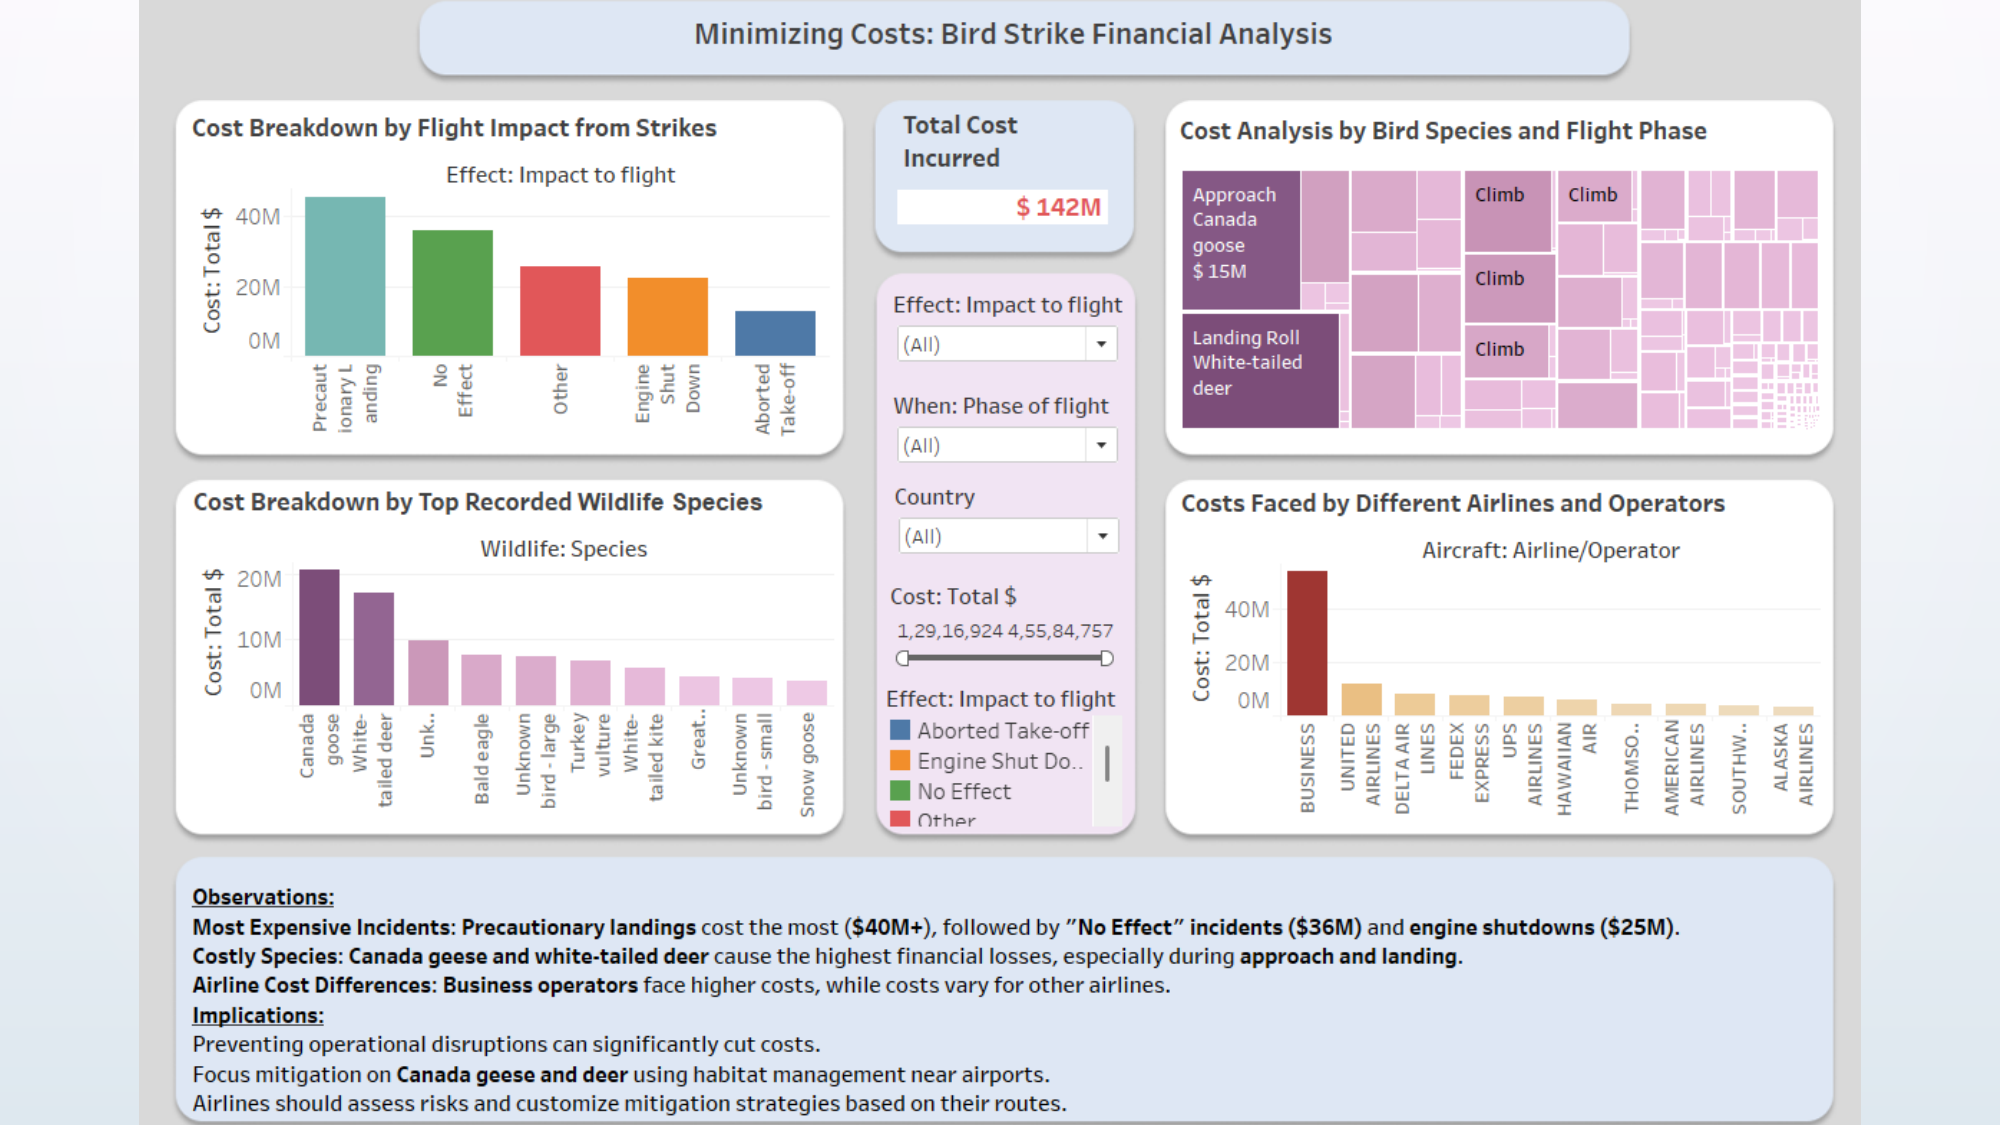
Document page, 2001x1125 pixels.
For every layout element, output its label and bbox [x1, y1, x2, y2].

picture [1862, 0, 2000, 1125]
picture [0, 0, 138, 1125]
list [138, 0, 1862, 1125]
